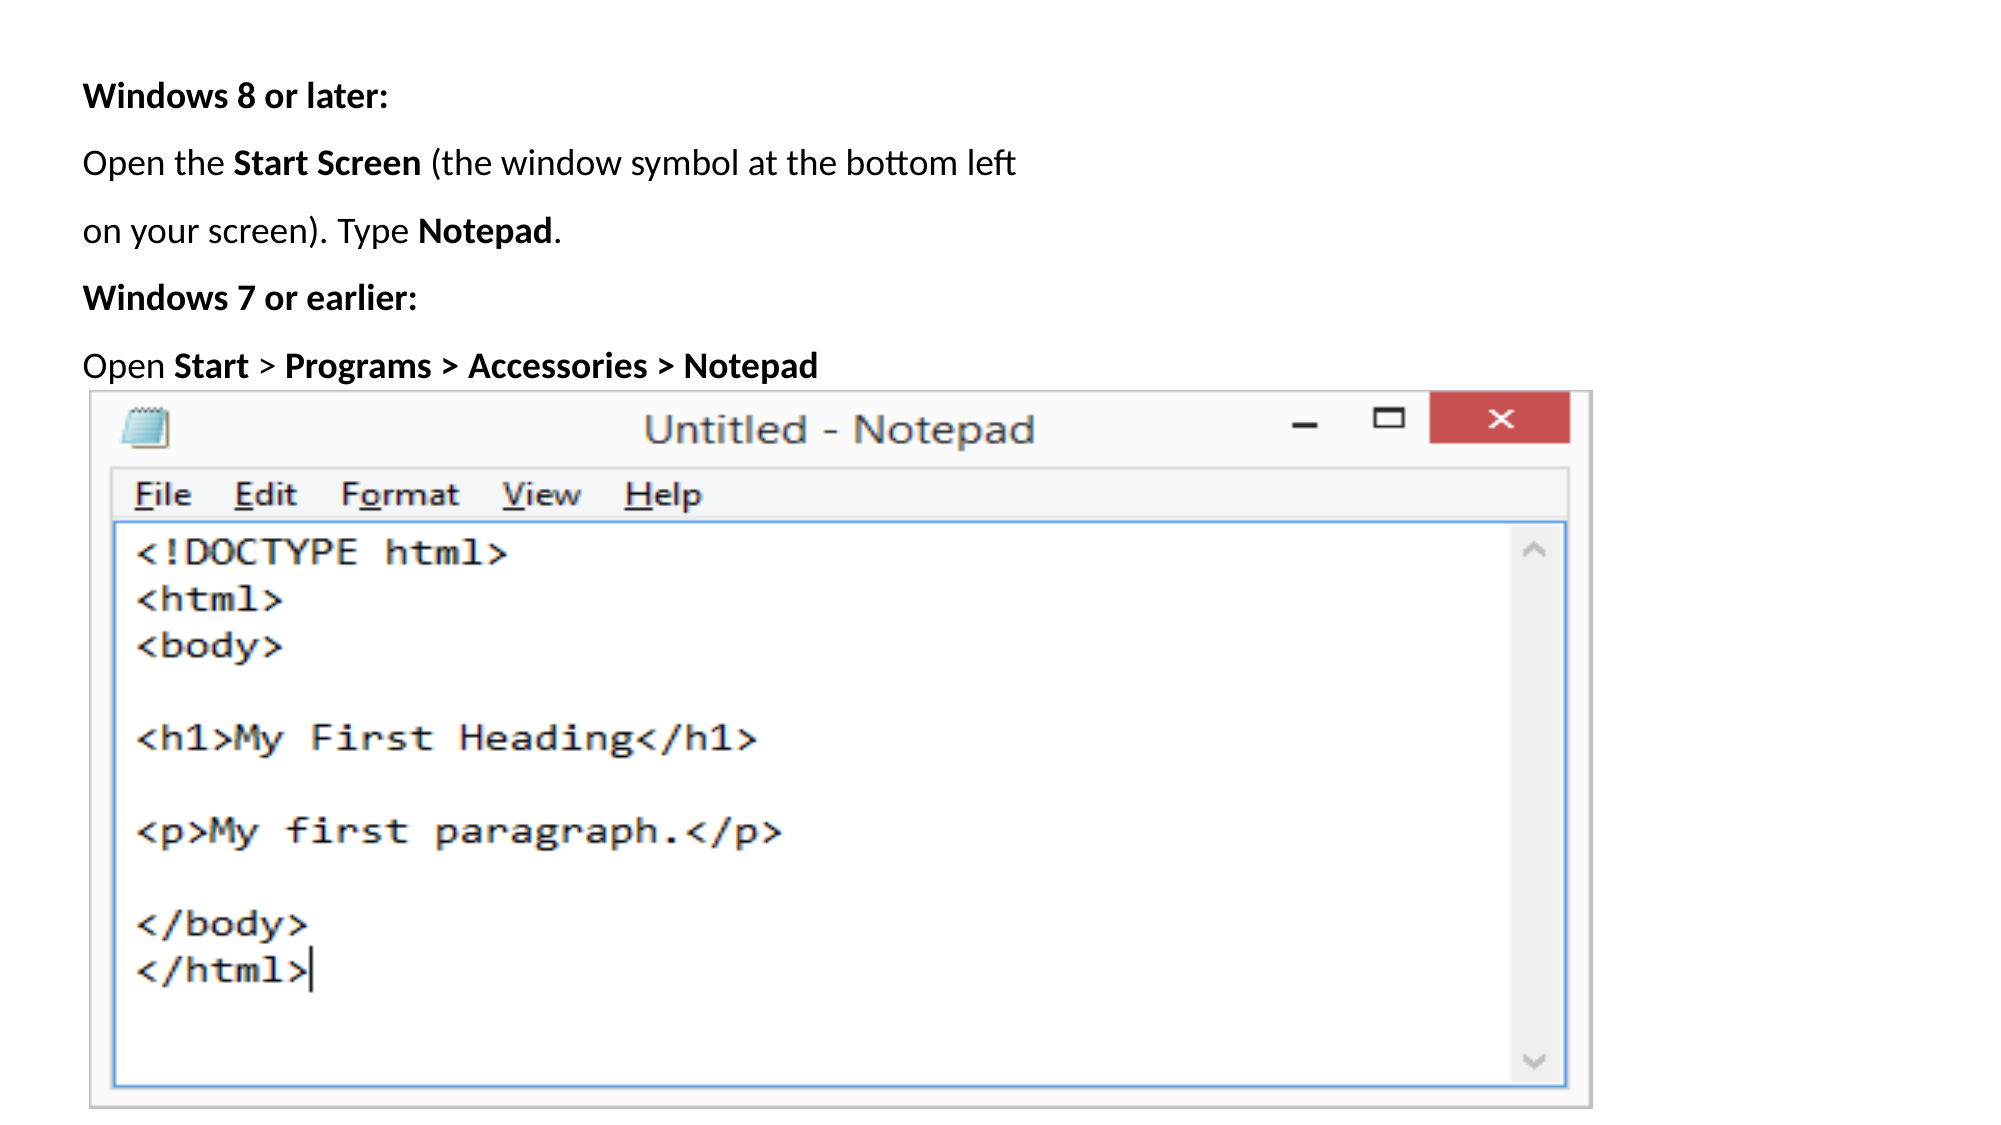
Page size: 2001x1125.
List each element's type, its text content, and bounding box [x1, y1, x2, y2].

text_box Windows 8 or later: Open the Start Screen (the window symbol at the bottom left on your screen). Type Notepad. Windows 7 or earlier: Open Start > Programs > Accessories > Notepad [67, 41, 1068, 394]
picture [89, 390, 1593, 1109]
